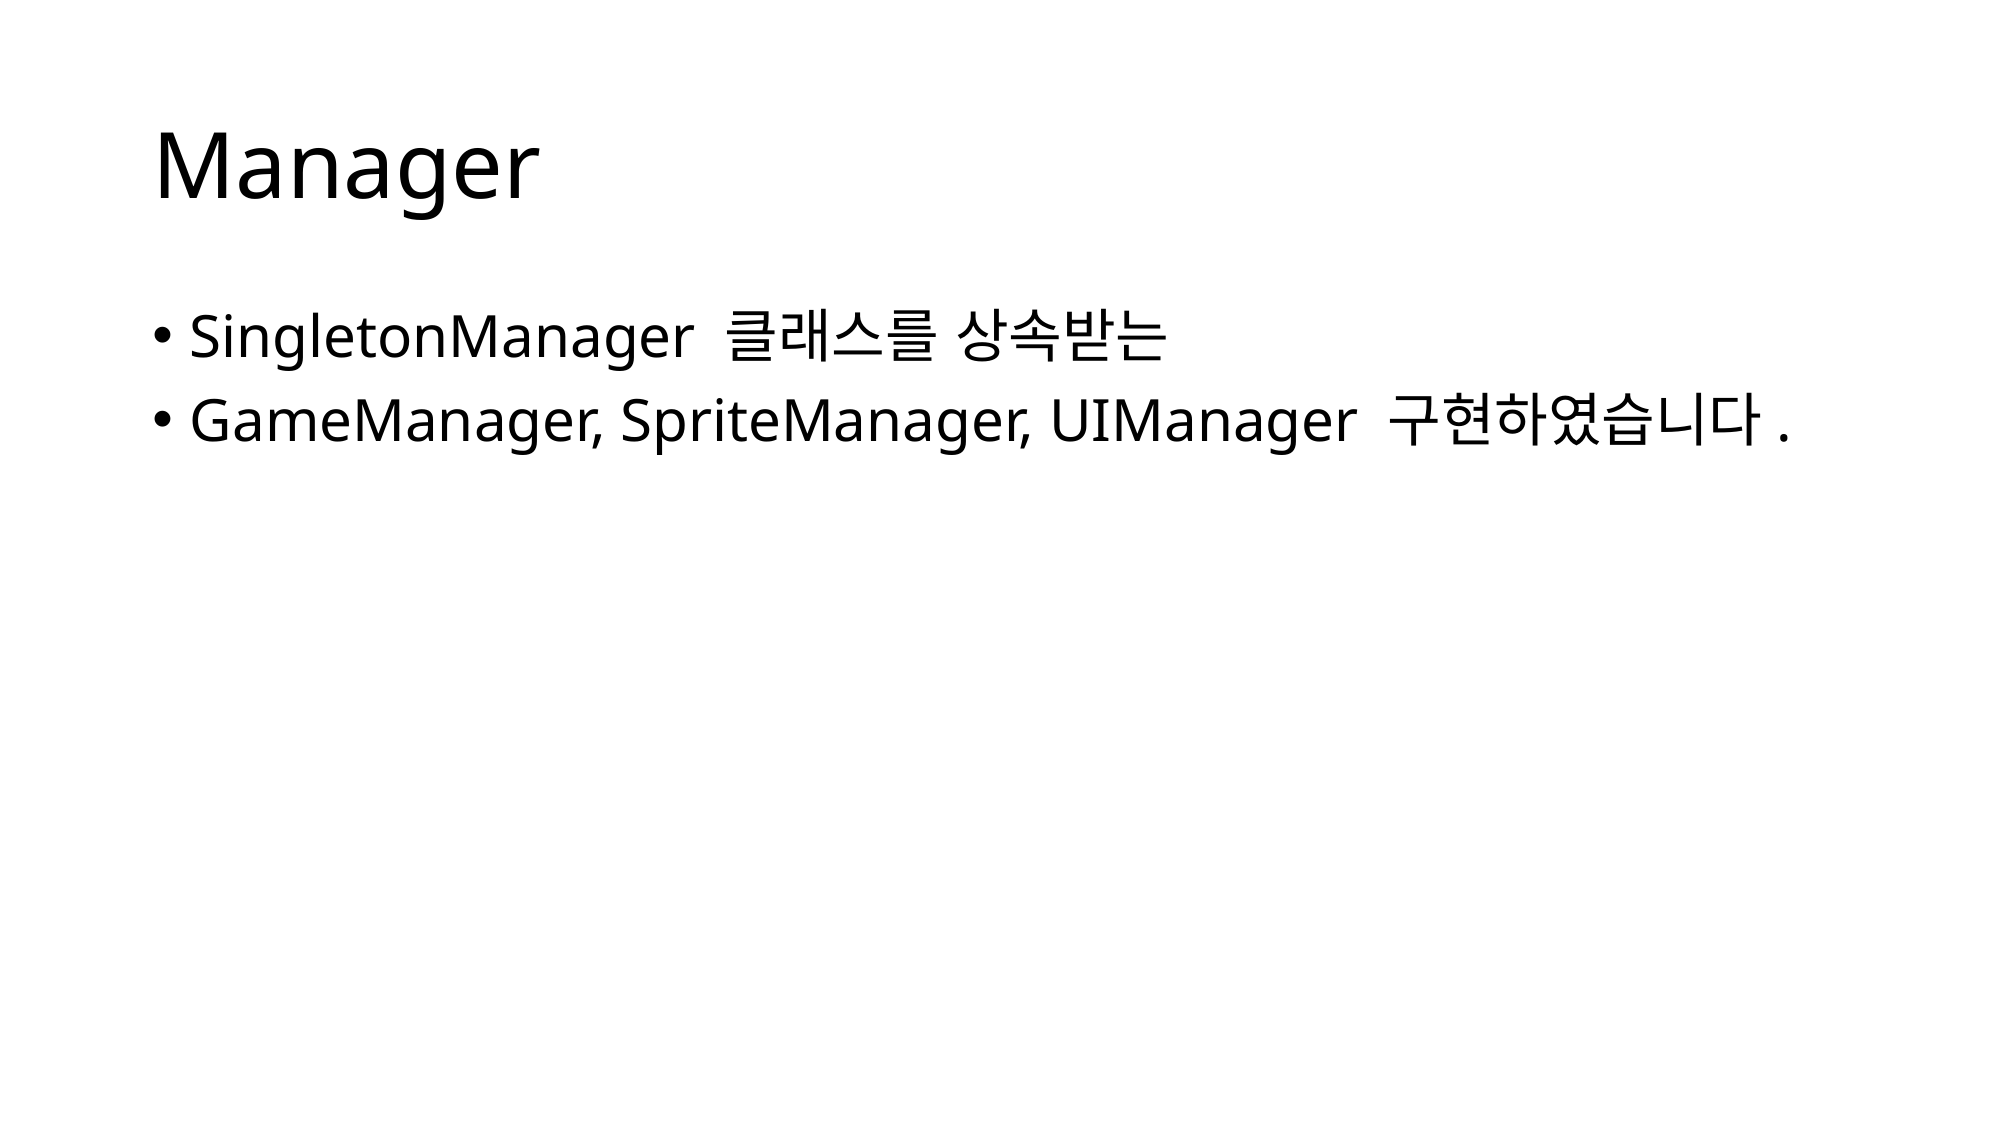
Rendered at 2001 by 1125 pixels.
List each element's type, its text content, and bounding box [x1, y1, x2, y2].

list SingletonManager 클래스를 상속받는 GameManager, SpriteManager, UIManager 구현하였습니다. [137, 299, 1863, 1014]
title Manager [137, 59, 1863, 278]
